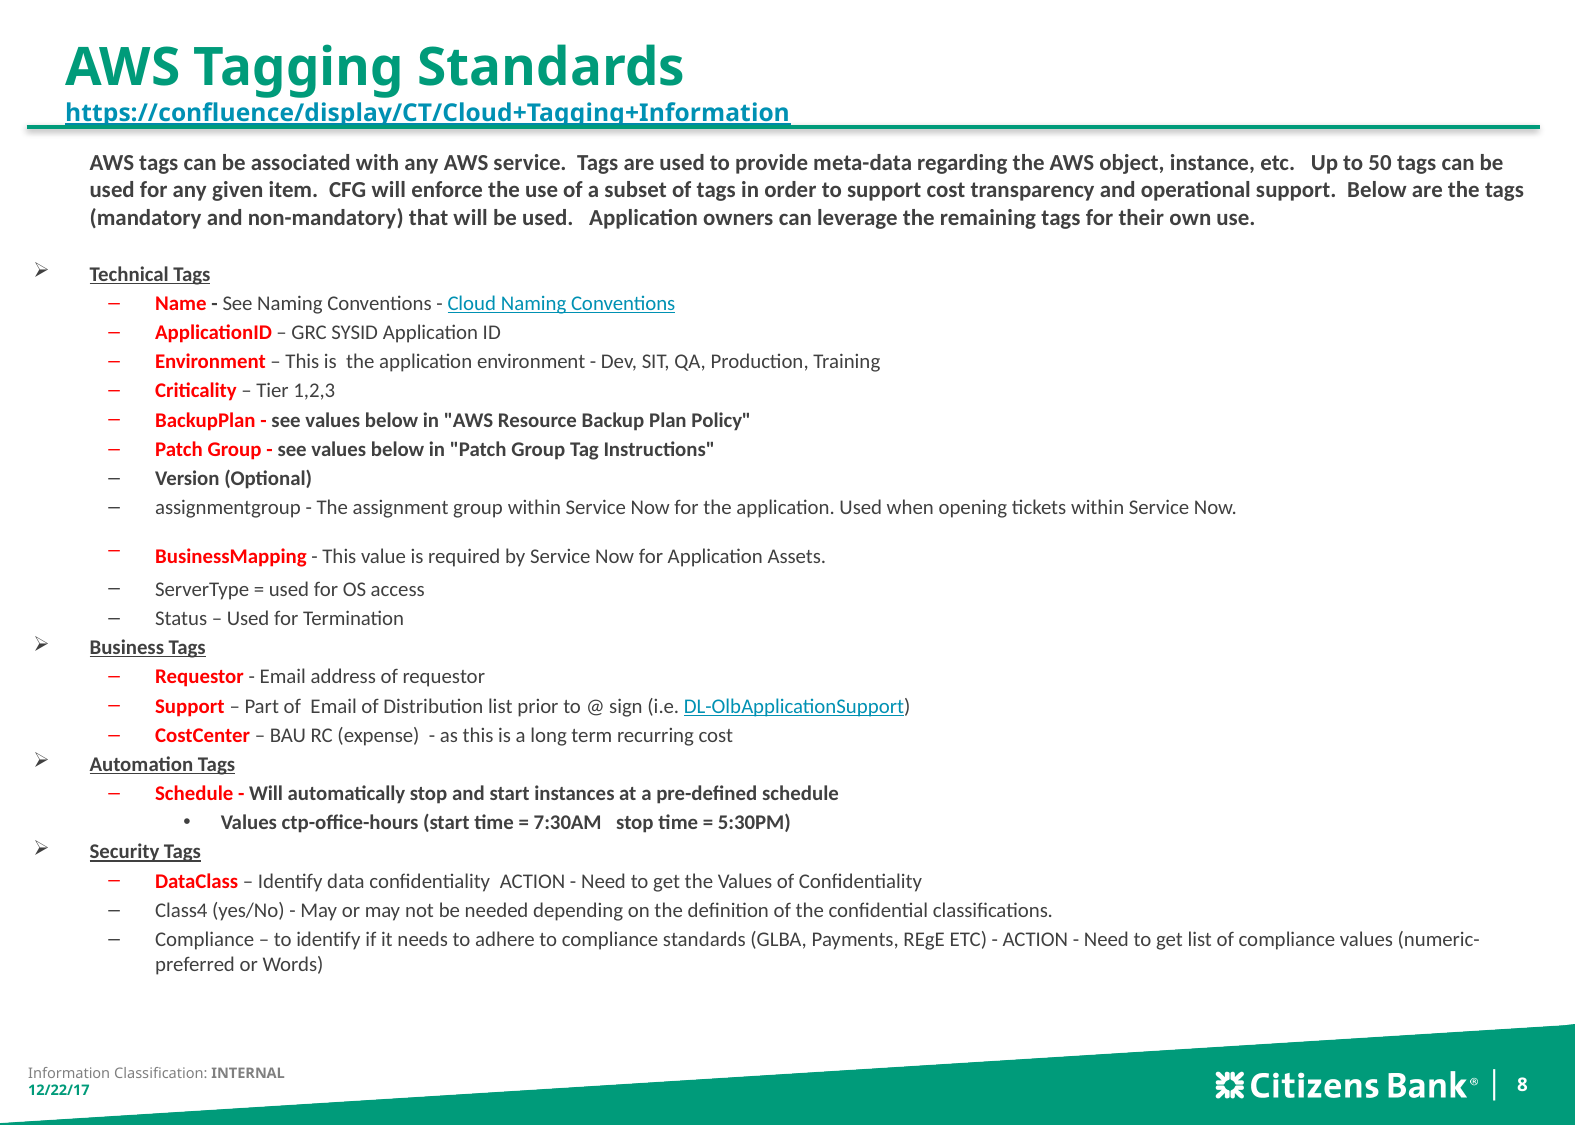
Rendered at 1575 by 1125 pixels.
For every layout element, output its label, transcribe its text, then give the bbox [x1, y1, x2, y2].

list AWS tags can be associated with any AWS service. Tags are used to provide meta-data regarding the AWS object, instance, etc. Up to 50 tags can be used for any given item. CFG will enforce the use of a subset of tags in order to support cost transparency and operational support. Below are the tags (mandatory and non-mandatory) that will be used. Application owners can leverage the remaining tags for their own use. Technical Tags Name - See Naming Conventions - Cloud Naming Conventions ApplicationID – GRC SYSID Application ID Environment – This is the application environment - Dev, SIT, QA, Production, Training Criticality – Tier 1,2,3 BackupPlan - see values below in "AWS Resource Backup Plan Policy" Patch Group - see values below in "Patch Group Tag Instructions" Version (Optional) assignmentgroup - The assignment group within Service Now for the application. Used when opening tickets within Service Now. BusinessMapping - This value is required by Service Now for Application Assets. ServerType = used for OS access Status – Used for Termination Business Tags Requestor - Email address of requestor Support – Part of Email of Distribution list prior to @ sign (i.e. DL-OlbApplicationSupport) CostCenter – BAU RC (expense) - as this is a long term recurring cost Automation Tags Schedule - Will automatically stop and start instances at a pre-defined schedule Values ctp-office-hours (start time = 7:30AM stop time = 5:30PM) Security Tags DataClass – Identify data confidentiality ACTION - Need to get the Values of Confidentiality Class4 (yes/No) - May or may not be needed depending on the definition of the confidential classifications. Compliance – to identify if it needs to adhere to compliance standards (GLBA, Payments, REgE ETC) - ACTION - Need to get list of compliance values (numeric-preferred or Words) [18, 140, 1549, 1114]
title AWS Tagging Standards https://confluence/display/CT/Cloud+Tagging+Information [50, 25, 1468, 123]
picture [0, 1024, 1575, 1125]
